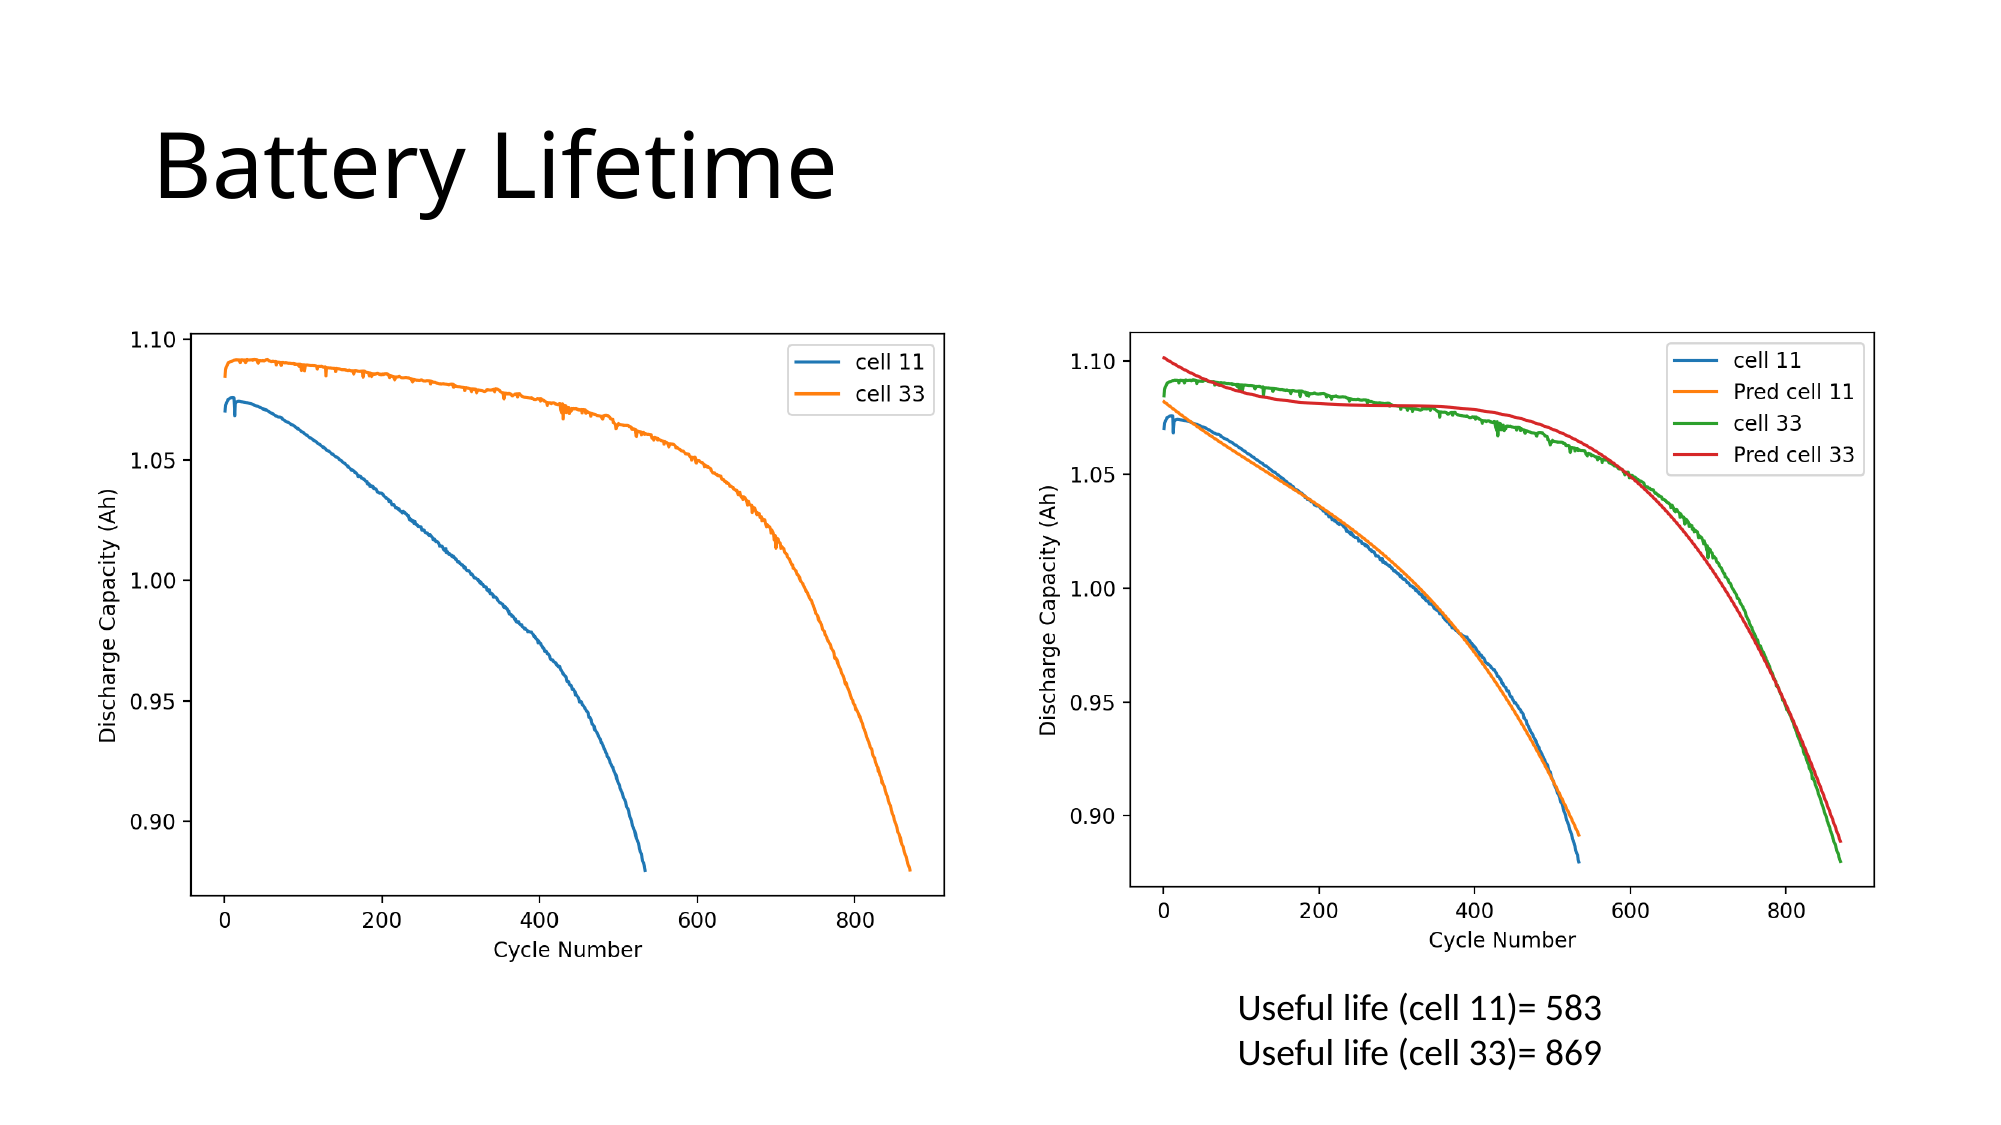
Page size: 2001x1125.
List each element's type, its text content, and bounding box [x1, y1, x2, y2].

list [69, 246, 1041, 976]
title Battery Lifetime [137, 59, 1863, 246]
text_box Useful life (cell 11)= 583 Useful life (cell 33)= 869 [1223, 975, 1618, 1081]
picture [1010, 246, 1970, 966]
